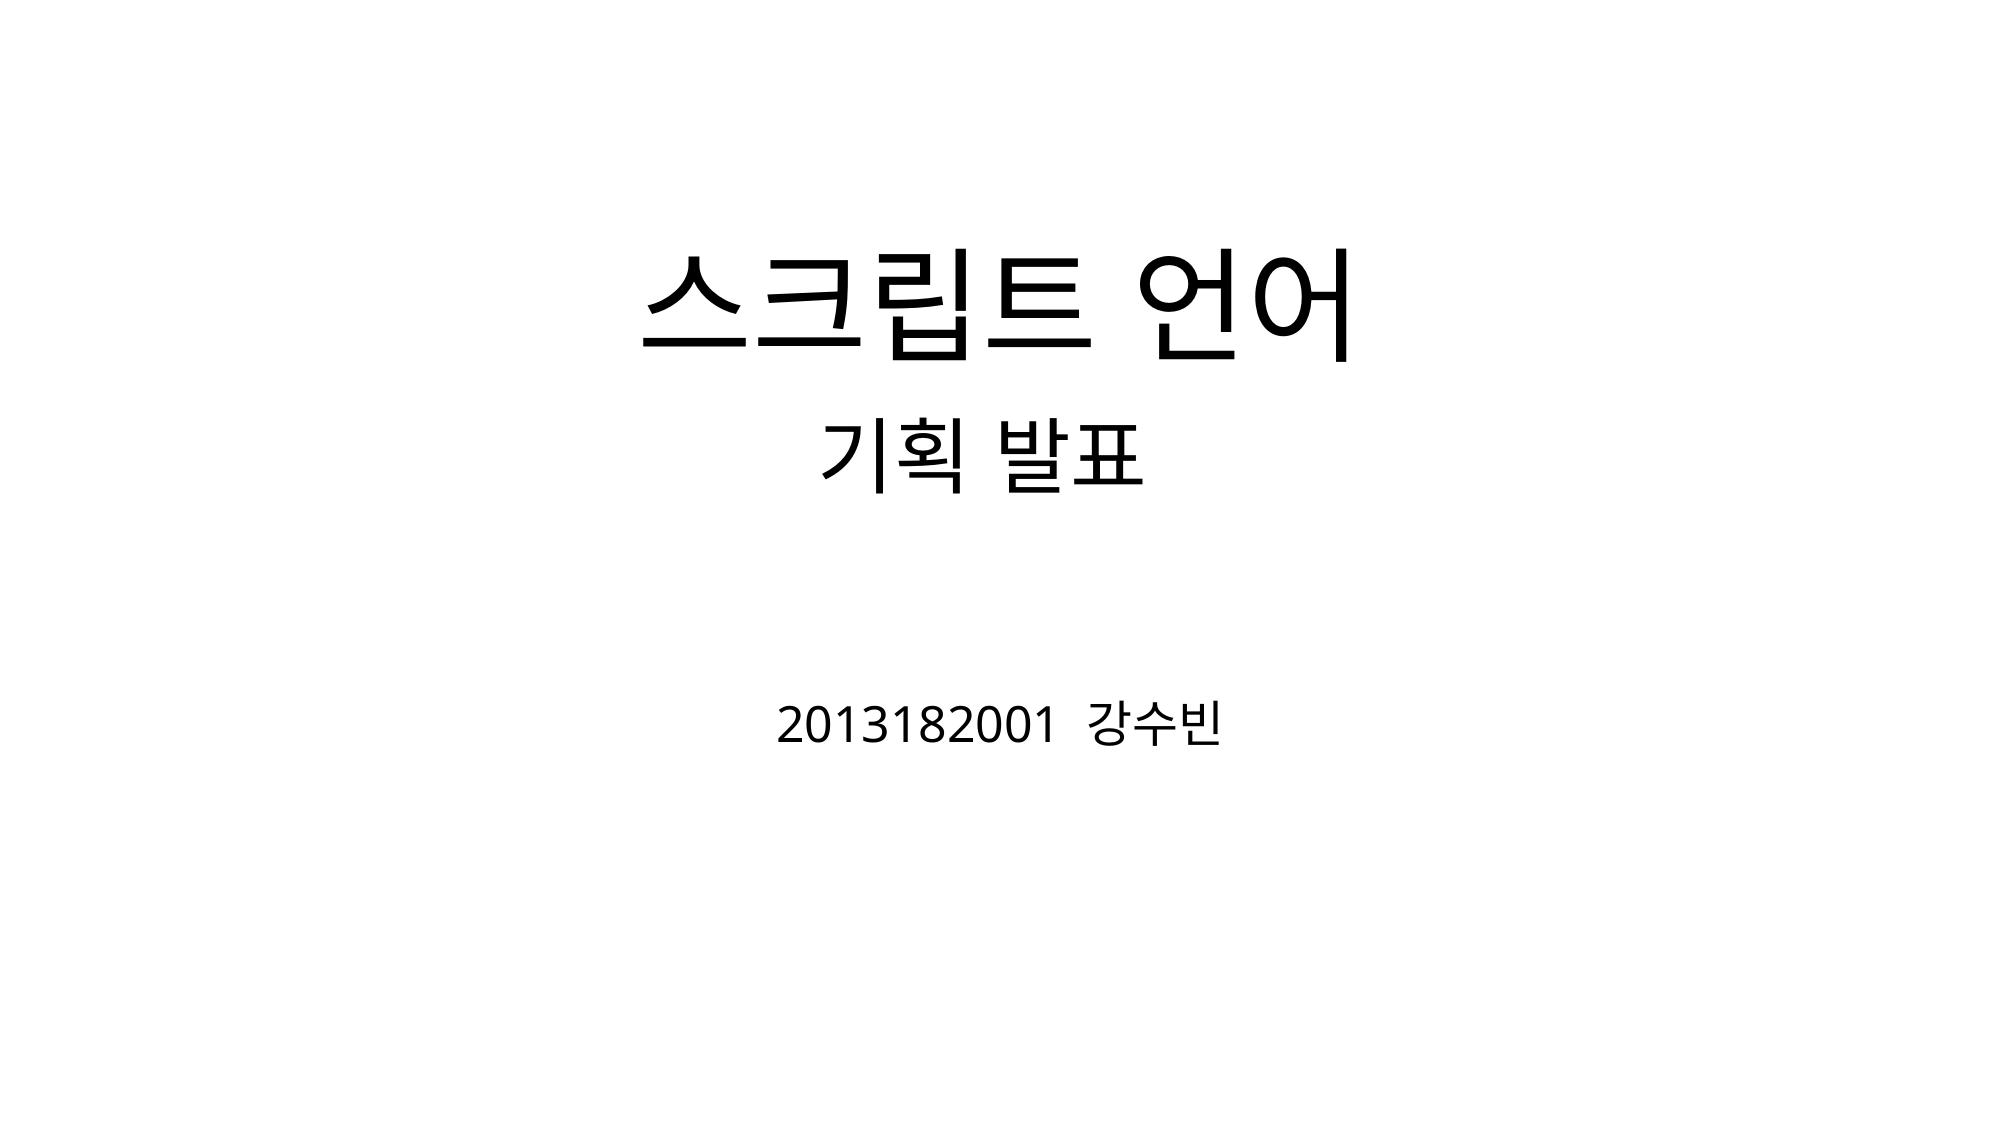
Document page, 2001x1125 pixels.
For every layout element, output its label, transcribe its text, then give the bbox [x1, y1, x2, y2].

subtitle 2013182001 강수빈 [249, 590, 1750, 863]
title 스크립트 언어 기획 발표 [249, 184, 1750, 576]
